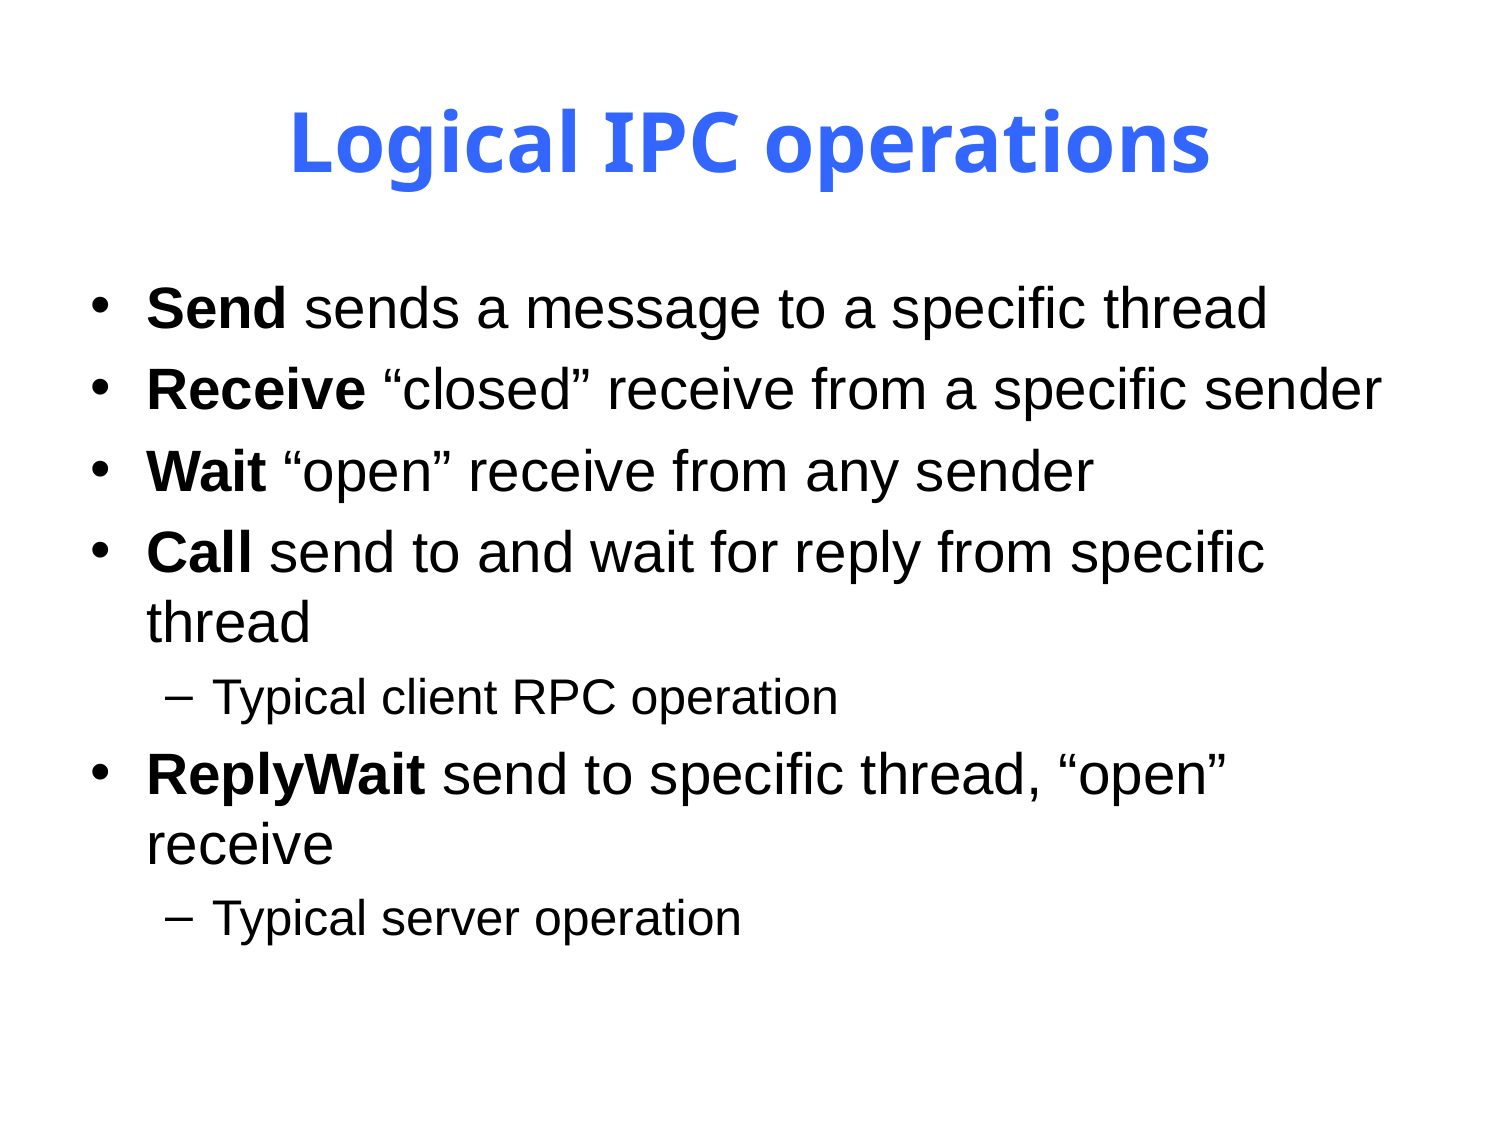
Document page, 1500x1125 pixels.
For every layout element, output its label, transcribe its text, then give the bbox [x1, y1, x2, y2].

list Send sends a message to a specific thread Receive “closed” receive from a specific sender Wait “open” receive from any sender Call send to and wait for reply from specific thread Typical client RPC operation ReplyWait send to specific thread, “open” receive Typical server operation [75, 262, 1425, 1005]
title Logical IPC operations [75, 45, 1425, 233]
